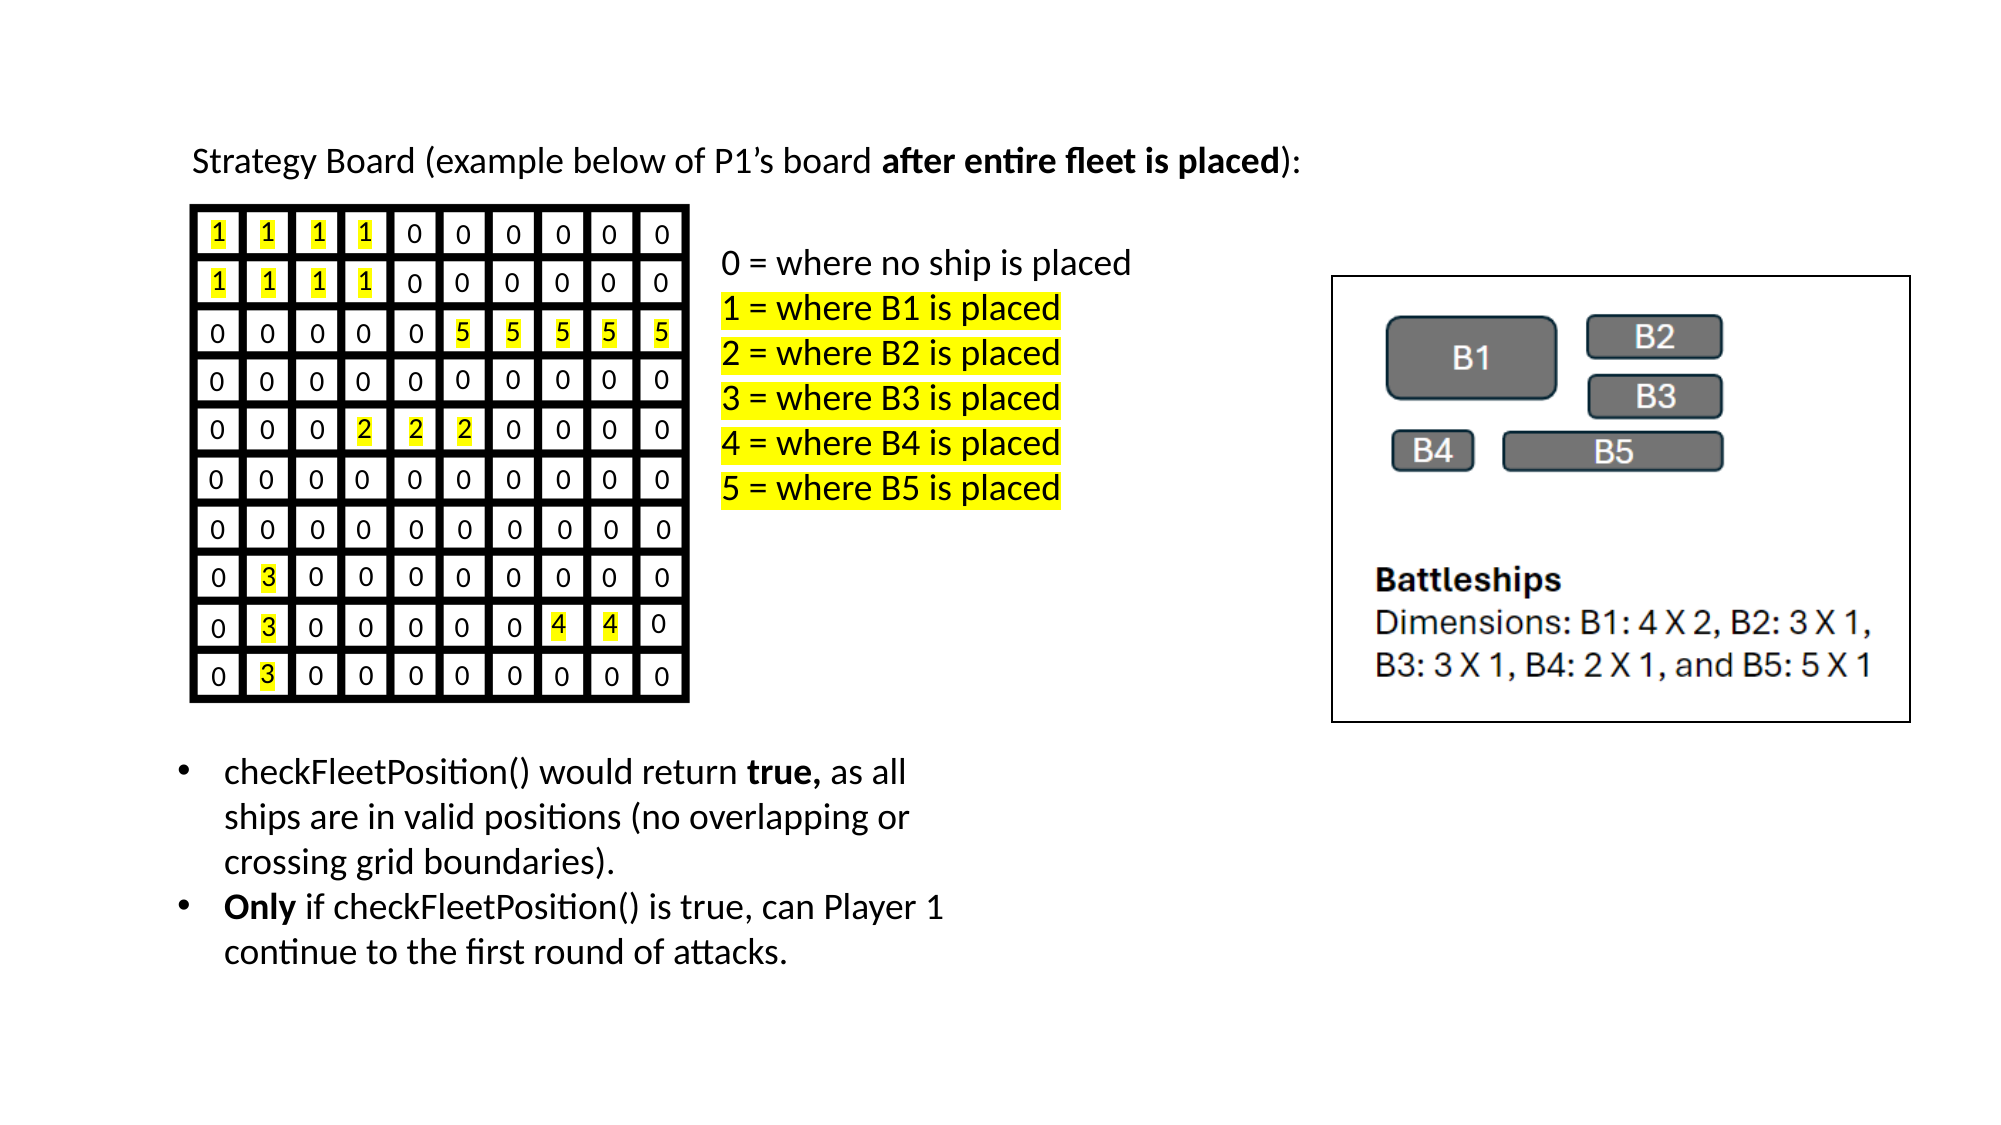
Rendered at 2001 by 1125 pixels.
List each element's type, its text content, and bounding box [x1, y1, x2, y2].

picture [173, 189, 704, 721]
text_box Strategy Board (example below of P1’s board after entire fleet is placed): [177, 128, 1317, 189]
text_box 0 = where no ship is placed 1 = where B1 is placed 2 = where B2 is placed 3 = where B3 is placed 4 = where B4 is placed 5 = where B5 is placed [706, 230, 1148, 515]
text_box checkFleetPosition() would return true, as all ships are in valid positions (no overlapping or crossing grid boundaries). Only if checkFleetPosition() is true, can Player 1 continue to the first round of attacks. [162, 739, 986, 980]
picture [1332, 276, 1909, 721]
